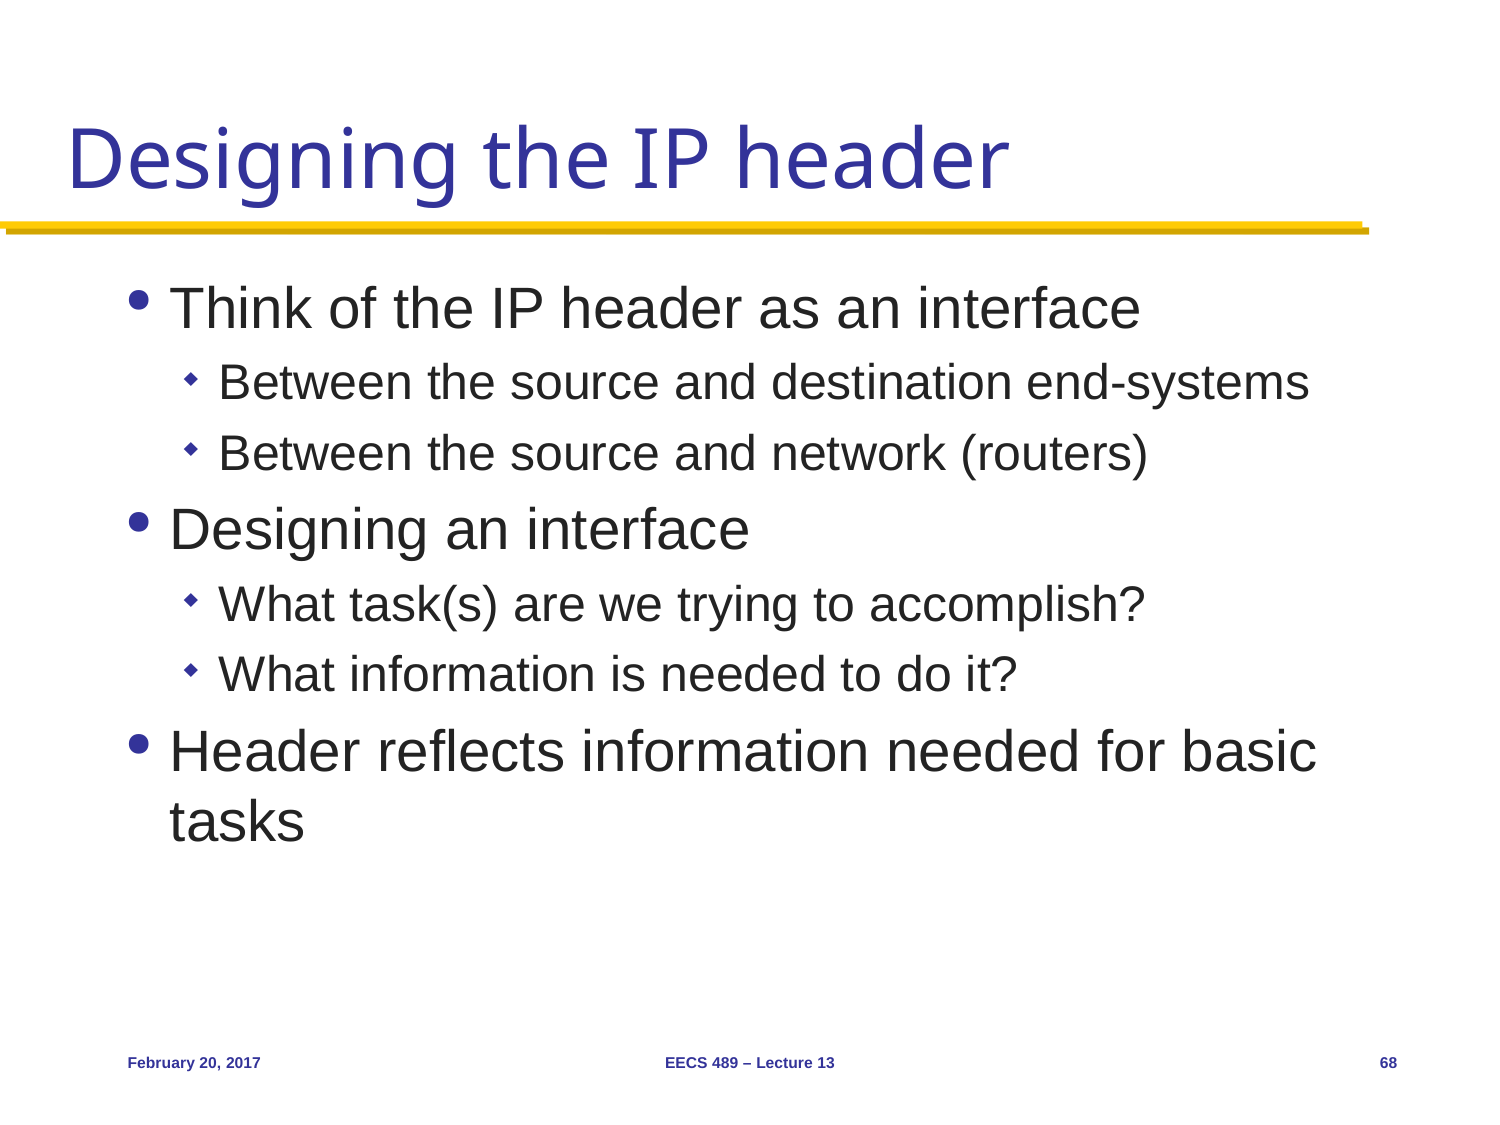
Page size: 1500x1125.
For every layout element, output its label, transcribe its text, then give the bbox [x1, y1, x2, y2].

footer EECS 489 – Lecture 13 [512, 1024, 988, 1101]
list Think of the IP header as an interface Between the source and destination end-systems Between the source and network (routers) Designing an interface What task(s) are we trying to accomplish? What information is needed to do it? Header reflects information needed for basic tasks [112, 262, 1413, 988]
title Designing the IP header [49, 24, 1451, 213]
slide_number 68 [1312, 1024, 1413, 1101]
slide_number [112, 1024, 426, 1101]
